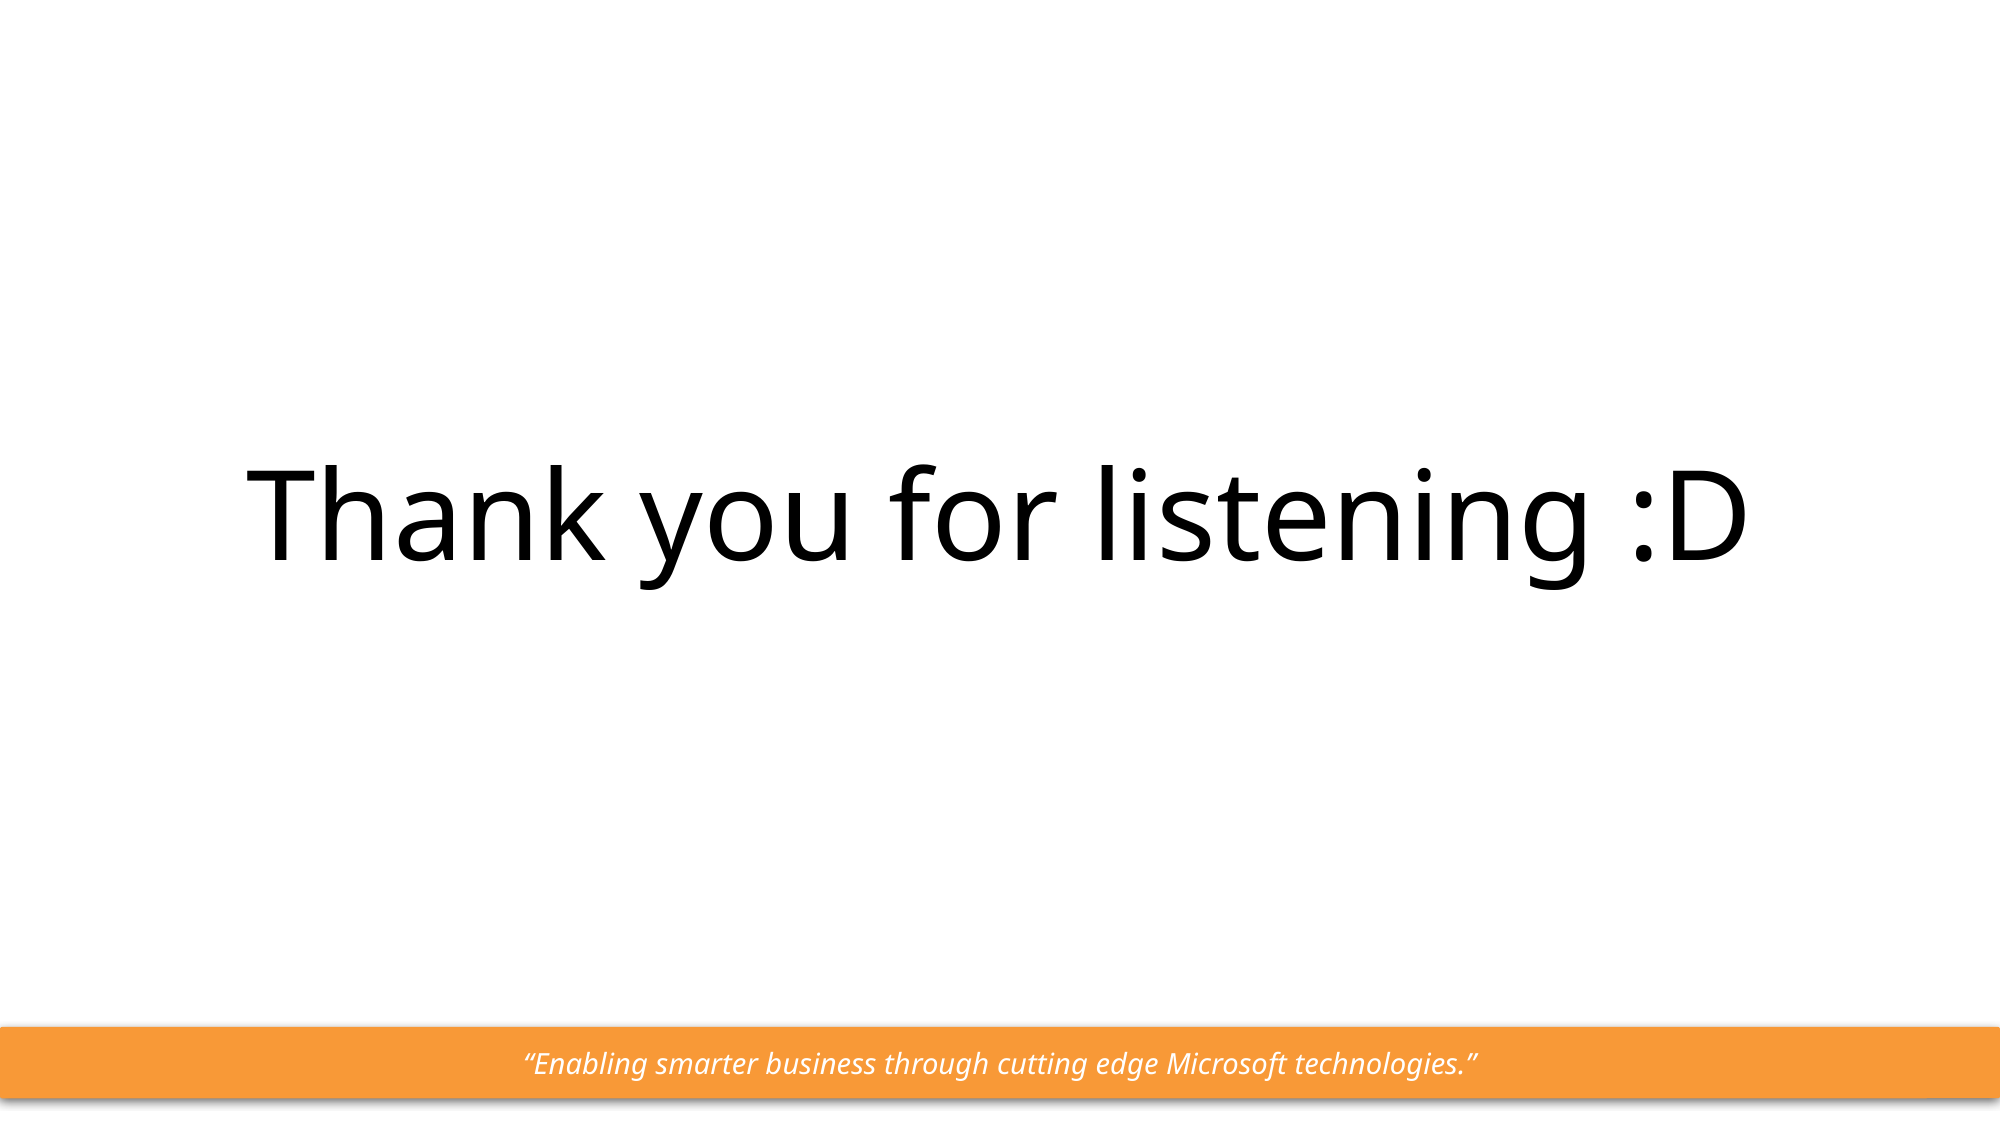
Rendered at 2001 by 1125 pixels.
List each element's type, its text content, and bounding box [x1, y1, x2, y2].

text_box “Enabling smarter business through cutting edge Microsoft technologies.” [0, 1026, 2000, 1099]
title Thank you for listening :D [137, 411, 1863, 630]
